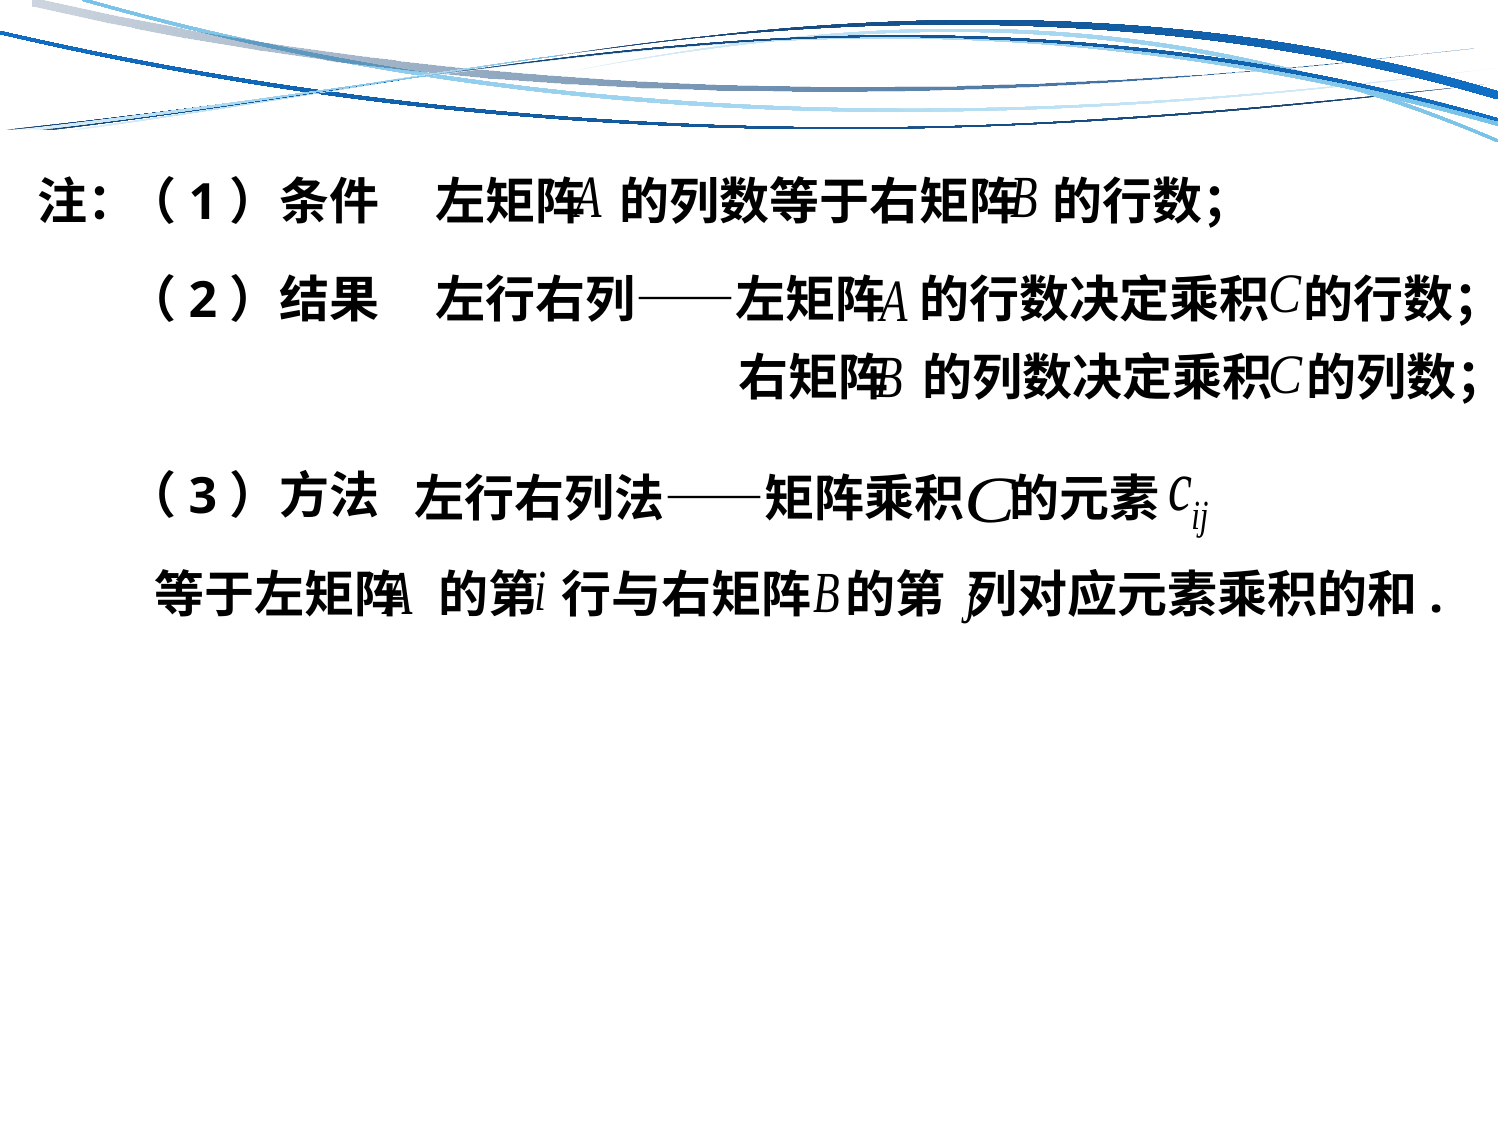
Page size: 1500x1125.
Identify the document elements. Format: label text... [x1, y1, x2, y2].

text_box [400, 260, 1500, 337]
text_box [82, 0, 115, 7]
text_box （3）方法 [111, 456, 384, 532]
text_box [121, 554, 1478, 631]
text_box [6, 7, 1499, 143]
text_box 注： [22, 162, 111, 238]
text_box [32, 0, 74, 7]
text_box （1）条件 [111, 162, 394, 238]
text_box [384, 449, 1213, 544]
text_box （2）结果 [111, 260, 394, 336]
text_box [709, 337, 1500, 414]
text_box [405, 162, 1284, 239]
